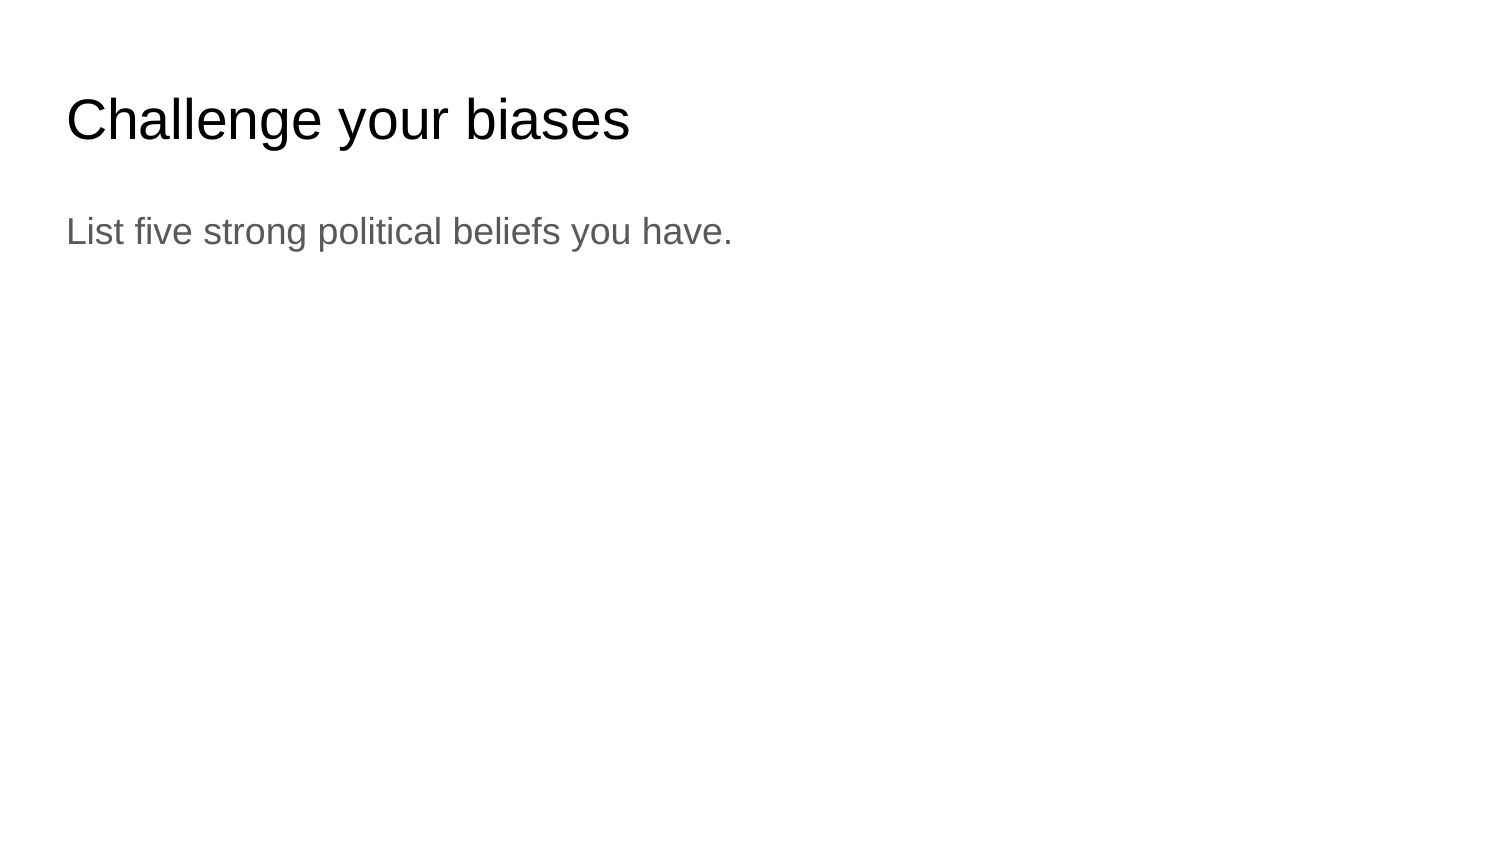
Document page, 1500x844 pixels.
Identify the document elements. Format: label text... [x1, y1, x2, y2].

title Challenge your biases [51, 72, 1449, 167]
list List five strong political beliefs you have. [51, 189, 1449, 750]
